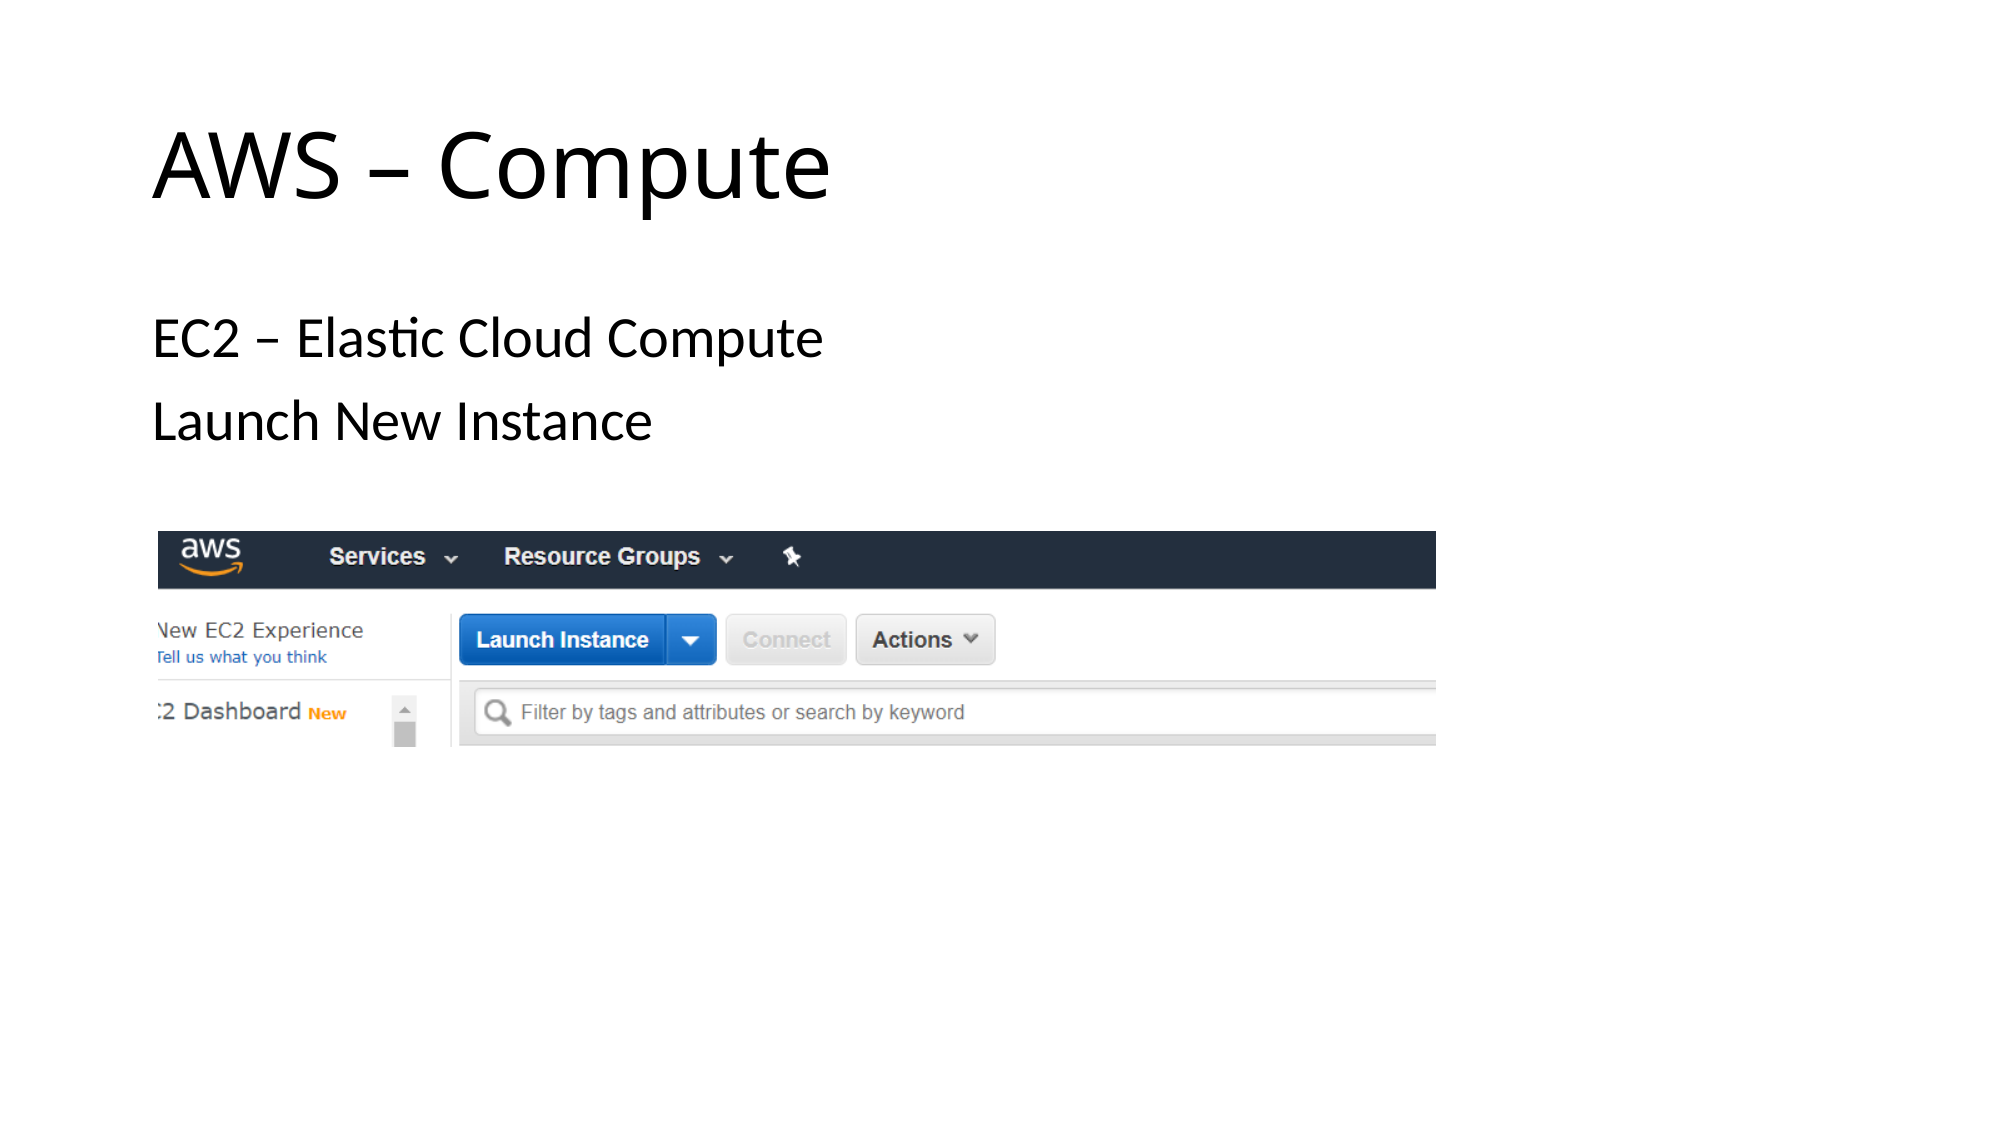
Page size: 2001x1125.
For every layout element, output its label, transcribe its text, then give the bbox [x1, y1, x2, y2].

picture [157, 531, 1436, 747]
list EC2 – Elastic Cloud Compute Launch New Instance [137, 299, 1863, 1014]
title AWS – Compute [137, 59, 1863, 278]
